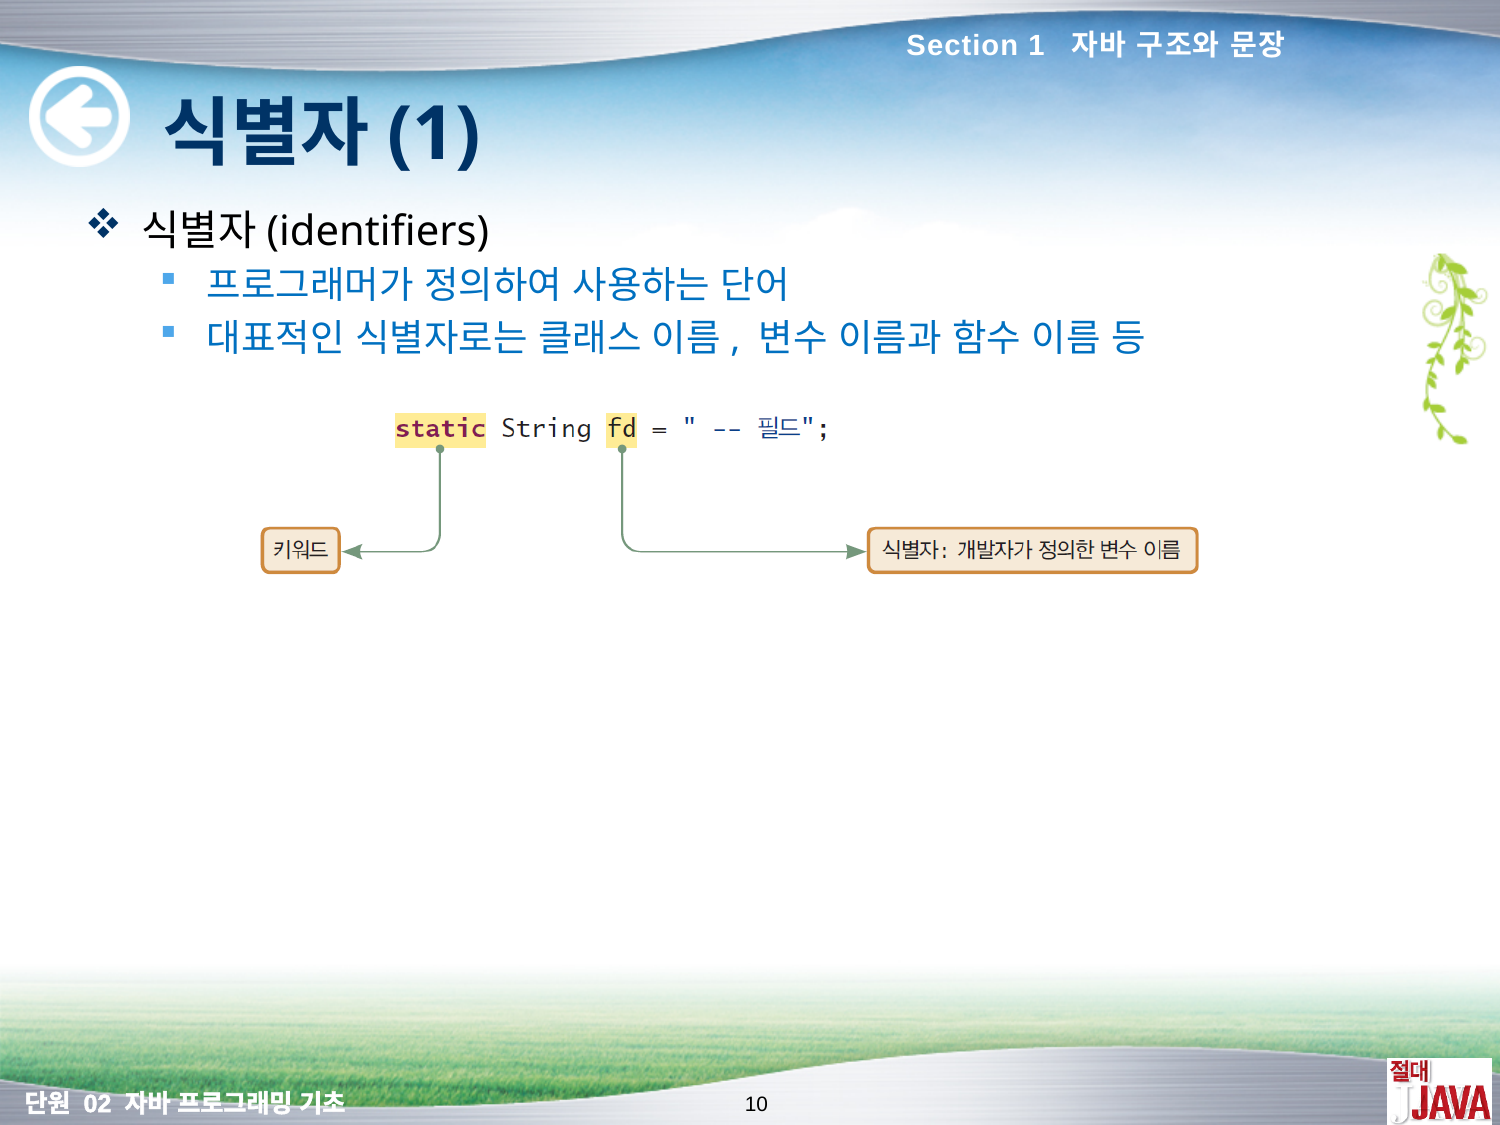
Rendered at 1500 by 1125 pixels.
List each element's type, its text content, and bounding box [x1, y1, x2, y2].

picture [0, 0, 1500, 1125]
text_box Section 1 자바 구조와 문장 [891, 19, 1376, 69]
slide_number 10 [687, 1082, 826, 1125]
title 식별자(1) [147, 77, 1424, 181]
list 식별자(identifiers) 프로그래머가 정의하여 사용하는 단어 대표적인 식별자로는 클래스 이름, 변수 이름과 함수 이름 등 [69, 196, 1389, 1071]
